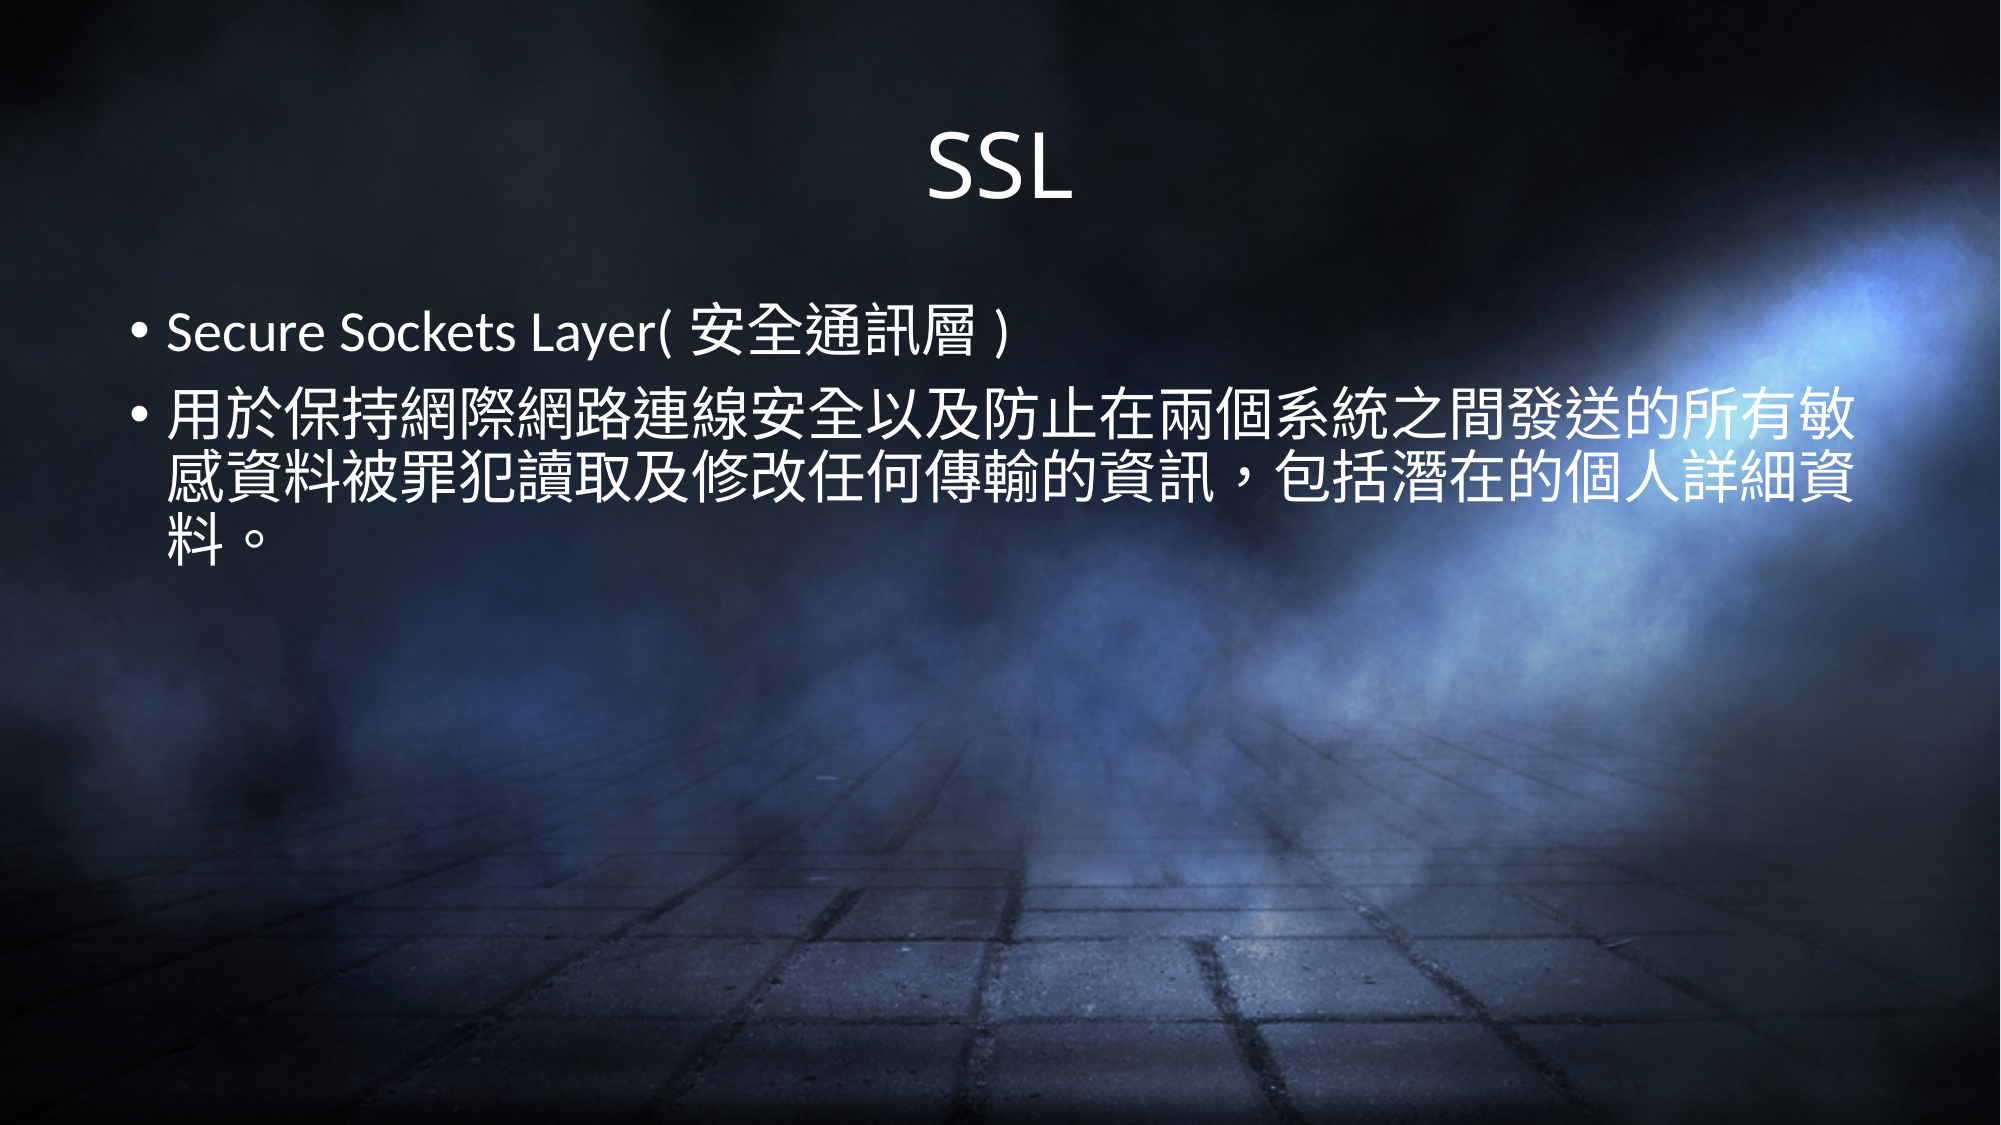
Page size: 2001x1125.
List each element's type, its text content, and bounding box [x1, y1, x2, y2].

list Secure Sockets Layer(安全通訊層) 用於保持網際網路連線安全以及防止在兩個系統之間發送的所有敏感資料被罪犯讀取及修改任何傳輸的資訊，包括潛在的個人詳細資料。 [114, 293, 1886, 1008]
title SSL [137, 59, 1863, 278]
picture [0, 0, 2001, 1125]
